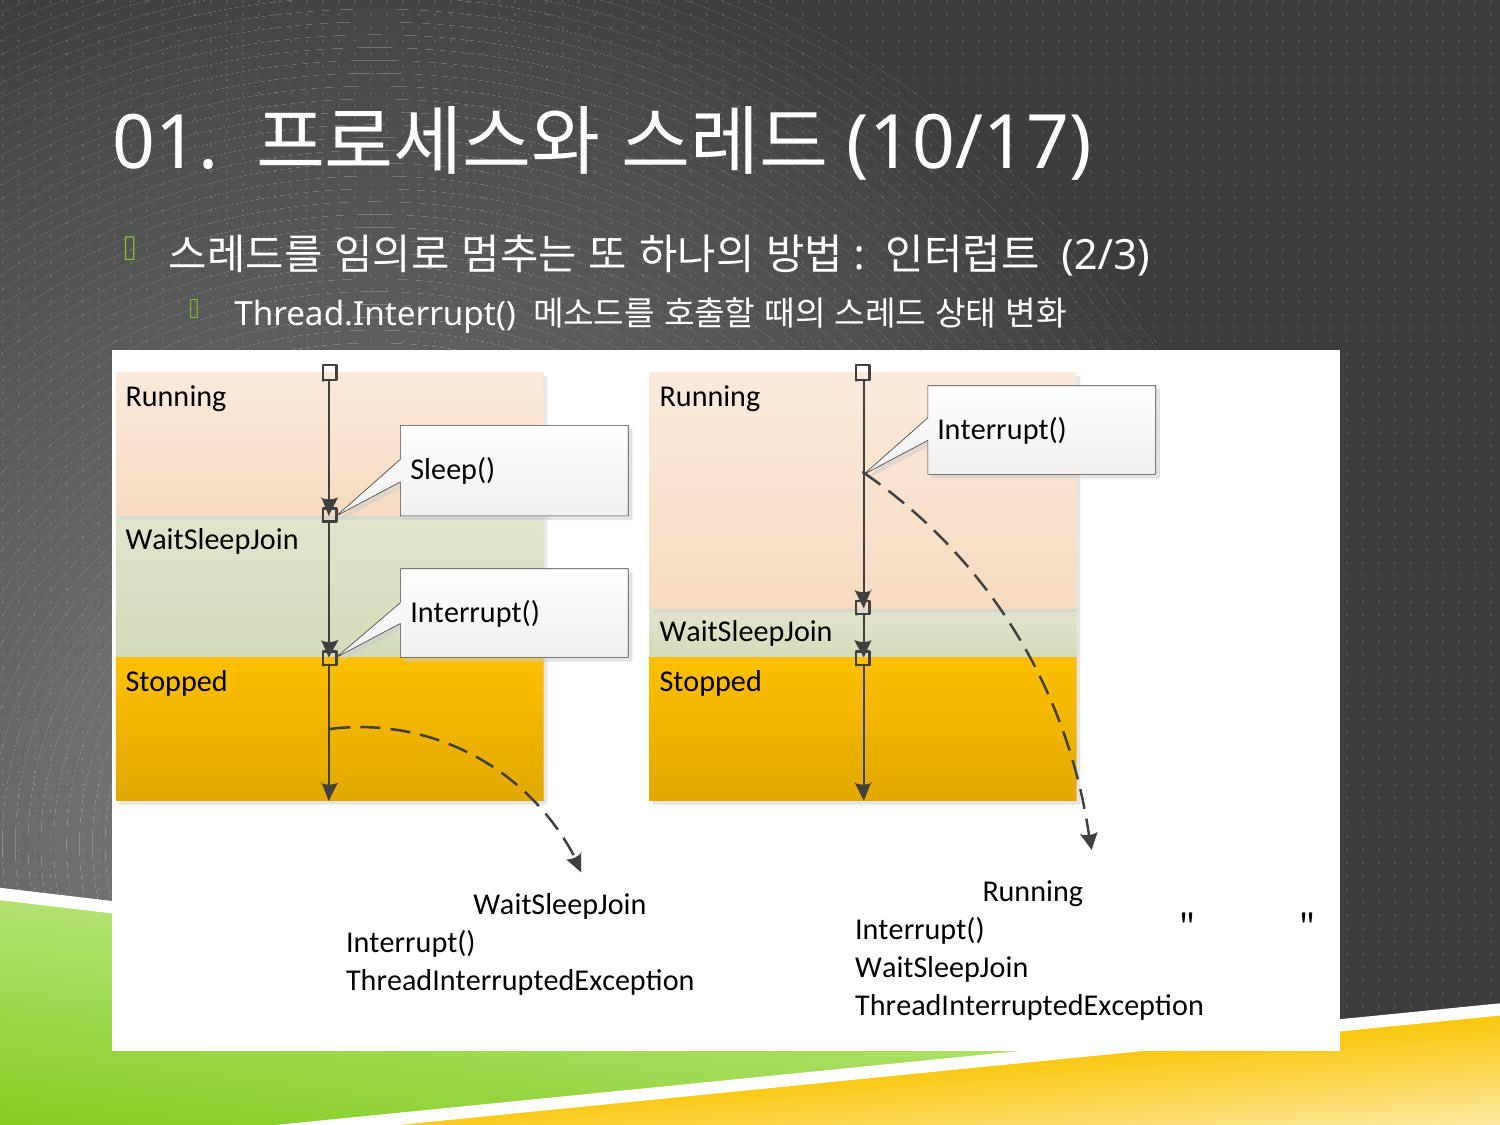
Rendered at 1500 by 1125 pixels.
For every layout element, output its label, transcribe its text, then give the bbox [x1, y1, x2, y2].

title 01. 프로세스와 스레드(10/17) [112, 45, 1388, 219]
list 스레드를 임의로 멈추는 또 하나의 방법: 인터럽트 (2/3) Thread.Interrupt() 메소드를 호출할 때의 스레드 상태 변화 [112, 219, 1388, 887]
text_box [111, 349, 1341, 1052]
